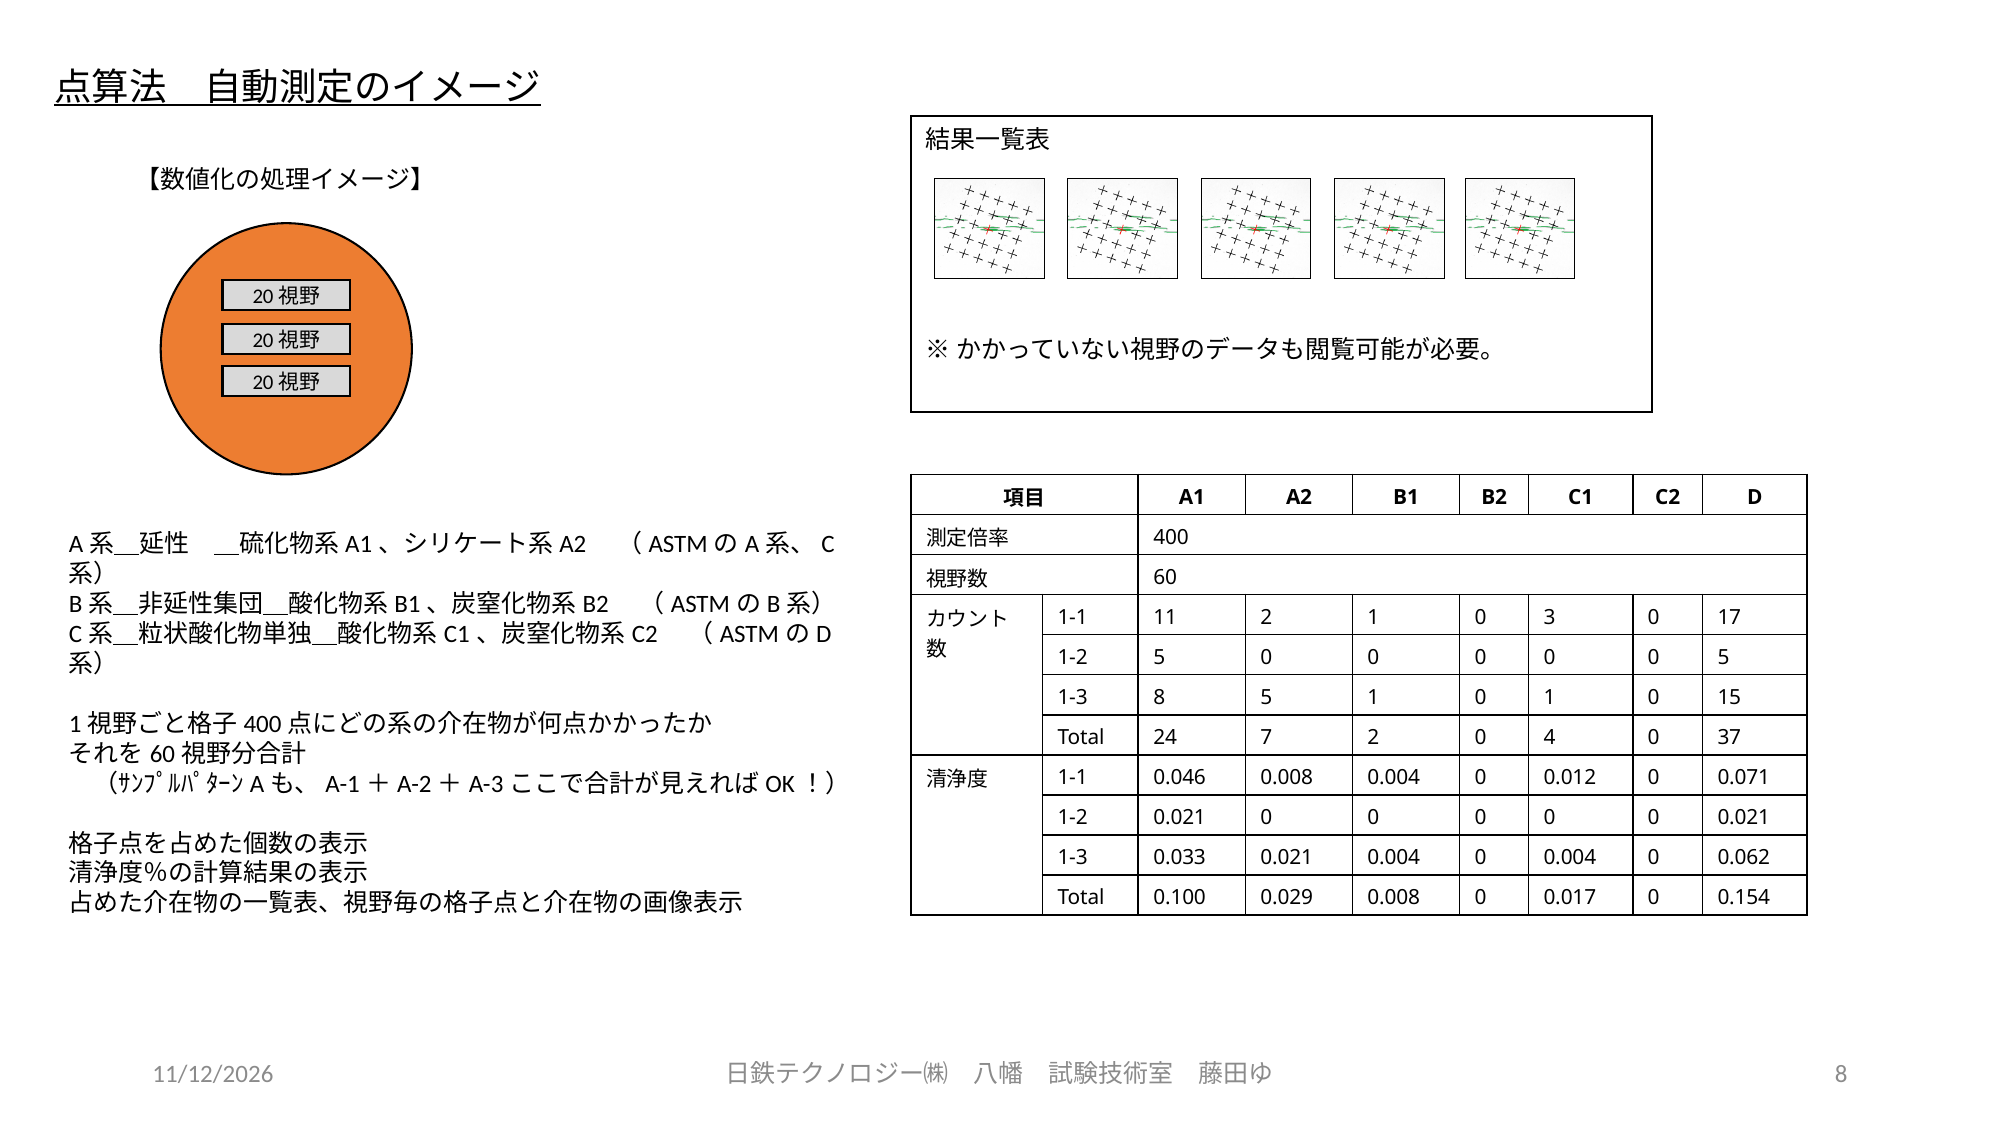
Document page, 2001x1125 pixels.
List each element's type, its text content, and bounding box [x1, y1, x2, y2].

table_cell 0 [1460, 796, 1528, 834]
table_cell 0 [1634, 635, 1702, 674]
table_cell 8 [1139, 675, 1245, 714]
table_cell 400 [1139, 515, 1806, 554]
table_cell 0.154 [1703, 876, 1806, 914]
table_cell 0.100 [1139, 876, 1245, 914]
table_cell 0 [1353, 796, 1459, 834]
table_header D [1703, 475, 1806, 514]
table_header A1 [1139, 475, 1245, 514]
table_cell 0 [1246, 635, 1352, 674]
table_cell 0.021 [1246, 836, 1352, 874]
table_header B2 [1460, 475, 1528, 514]
text_box 【数値化の処理イメージ】 [121, 156, 451, 201]
table_cell 4 [1529, 716, 1632, 754]
text_box 20視野 [221, 279, 351, 311]
table_cell 0.046 [1139, 756, 1245, 794]
table_cell 1-3 [1043, 836, 1137, 874]
table_cell 0.021 [1703, 796, 1806, 834]
footer 日鉄テクノロジー㈱ 八幡 試験技術室 藤田ゆ [662, 1042, 1338, 1103]
table_cell 0.062 [1703, 836, 1806, 874]
table_cell 0 [1460, 836, 1528, 874]
table_cell 0 [1634, 796, 1702, 834]
table_cell 5 [1246, 675, 1352, 714]
table_cell 0.008 [1353, 876, 1459, 914]
picture [1334, 178, 1445, 279]
table_cell 1 [1353, 675, 1459, 714]
table_cell 0 [1529, 796, 1632, 834]
picture [934, 178, 1045, 279]
table_cell 60 [1139, 555, 1806, 594]
table_cell 0.004 [1529, 836, 1632, 874]
table_cell 7 [1246, 716, 1352, 754]
table_cell 17 [1703, 595, 1806, 634]
table_cell 24 [1139, 716, 1245, 754]
table_cell 0 [1460, 635, 1528, 674]
table_cell 1-1 [1043, 756, 1137, 794]
picture [1465, 178, 1575, 279]
table_cell 1-2 [1043, 635, 1137, 674]
table_cell 視野数 [912, 555, 1137, 594]
table_cell 5 [1703, 635, 1806, 674]
table_cell 0 [1460, 675, 1528, 714]
table_cell 0 [1634, 595, 1702, 634]
table_cell 0 [1353, 635, 1459, 674]
table_cell 5 [1139, 635, 1245, 674]
table_cell 1-2 [1043, 796, 1137, 834]
table_cell 0 [1634, 675, 1702, 714]
table_header 項目 [912, 475, 1137, 514]
text_box [159, 222, 413, 476]
table_cell 0 [1634, 836, 1702, 874]
slide_number 8 [1412, 1042, 1863, 1103]
picture [1067, 178, 1178, 279]
table_header A2 [1246, 475, 1352, 514]
table_cell 0.004 [1353, 836, 1459, 874]
table_cell 0.021 [1139, 796, 1245, 834]
table_cell 3 [1529, 595, 1632, 634]
table_cell 0 [1634, 716, 1702, 754]
text_box 20視野 [221, 365, 351, 397]
picture [1200, 178, 1311, 279]
table_cell 0.071 [1703, 756, 1806, 794]
table_cell Total [1043, 716, 1137, 754]
table_cell 1-1 [1043, 595, 1137, 634]
table_cell カウント数 [912, 595, 1042, 754]
text_box A系＿延性 ＿硫化物系A1、シリケート系A2 （ASTMのA系、C系） B系＿非延性集団＿酸化物系B1、炭窒化物系B2 （ASTMのB系） C系＿粒状酸化物単独＿酸化物系C1、炭窒化物系C2 （ASTMのD系） 1視野ごと格子400点にどの系の介在物が何点かかったか それを60視野分合計 （ｻﾝﾌﾟﾙﾊﾟﾀｰﾝAも、A-1＋A-2＋A-3ここで合計が見えればOK！） 格子点を占めた個数の表示 清浄度％の計算結果の表示 占めた介在物の一覧表、視野毎の格子点と介在物の画像表示 [54, 520, 872, 925]
table_cell 清浄度 [912, 756, 1042, 914]
table_cell 2 [1353, 716, 1459, 754]
table_header C2 [1634, 475, 1702, 514]
table_cell 2 [1246, 595, 1352, 634]
table_cell 0 [1460, 756, 1528, 794]
table_cell 0.012 [1529, 756, 1632, 794]
table_cell 0 [1460, 716, 1528, 754]
table_cell 0 [1246, 796, 1352, 834]
table_cell 1 [1529, 675, 1632, 714]
table_cell 0 [1460, 595, 1528, 634]
table_cell 11 [1139, 595, 1245, 634]
table_cell 0.029 [1246, 876, 1352, 914]
table_cell 0.033 [1139, 836, 1245, 874]
text_box 20視野 [221, 323, 351, 355]
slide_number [137, 1042, 588, 1103]
table_cell 0.004 [1353, 756, 1459, 794]
table_header C1 [1529, 475, 1632, 514]
table_cell Total [1043, 876, 1137, 914]
table_cell 0 [1634, 876, 1702, 914]
table_cell 37 [1703, 716, 1806, 754]
table_cell 1 [1353, 595, 1459, 634]
text_box 点算法 自動測定のイメージ [39, 55, 556, 116]
table_cell 1-3 [1043, 675, 1137, 714]
table_cell 0 [1634, 756, 1702, 794]
table_cell 15 [1703, 675, 1806, 714]
text_box 結果一覧表 ※かかっていない視野のデータも閲覧可能が必要。 [910, 115, 1653, 413]
table_cell 0 [1529, 635, 1632, 674]
table_cell 0 [1460, 876, 1528, 914]
table_cell 測定倍率 [912, 515, 1137, 554]
table_header B1 [1353, 475, 1459, 514]
table_cell 0.017 [1529, 876, 1632, 914]
table_cell 0.008 [1246, 756, 1352, 794]
